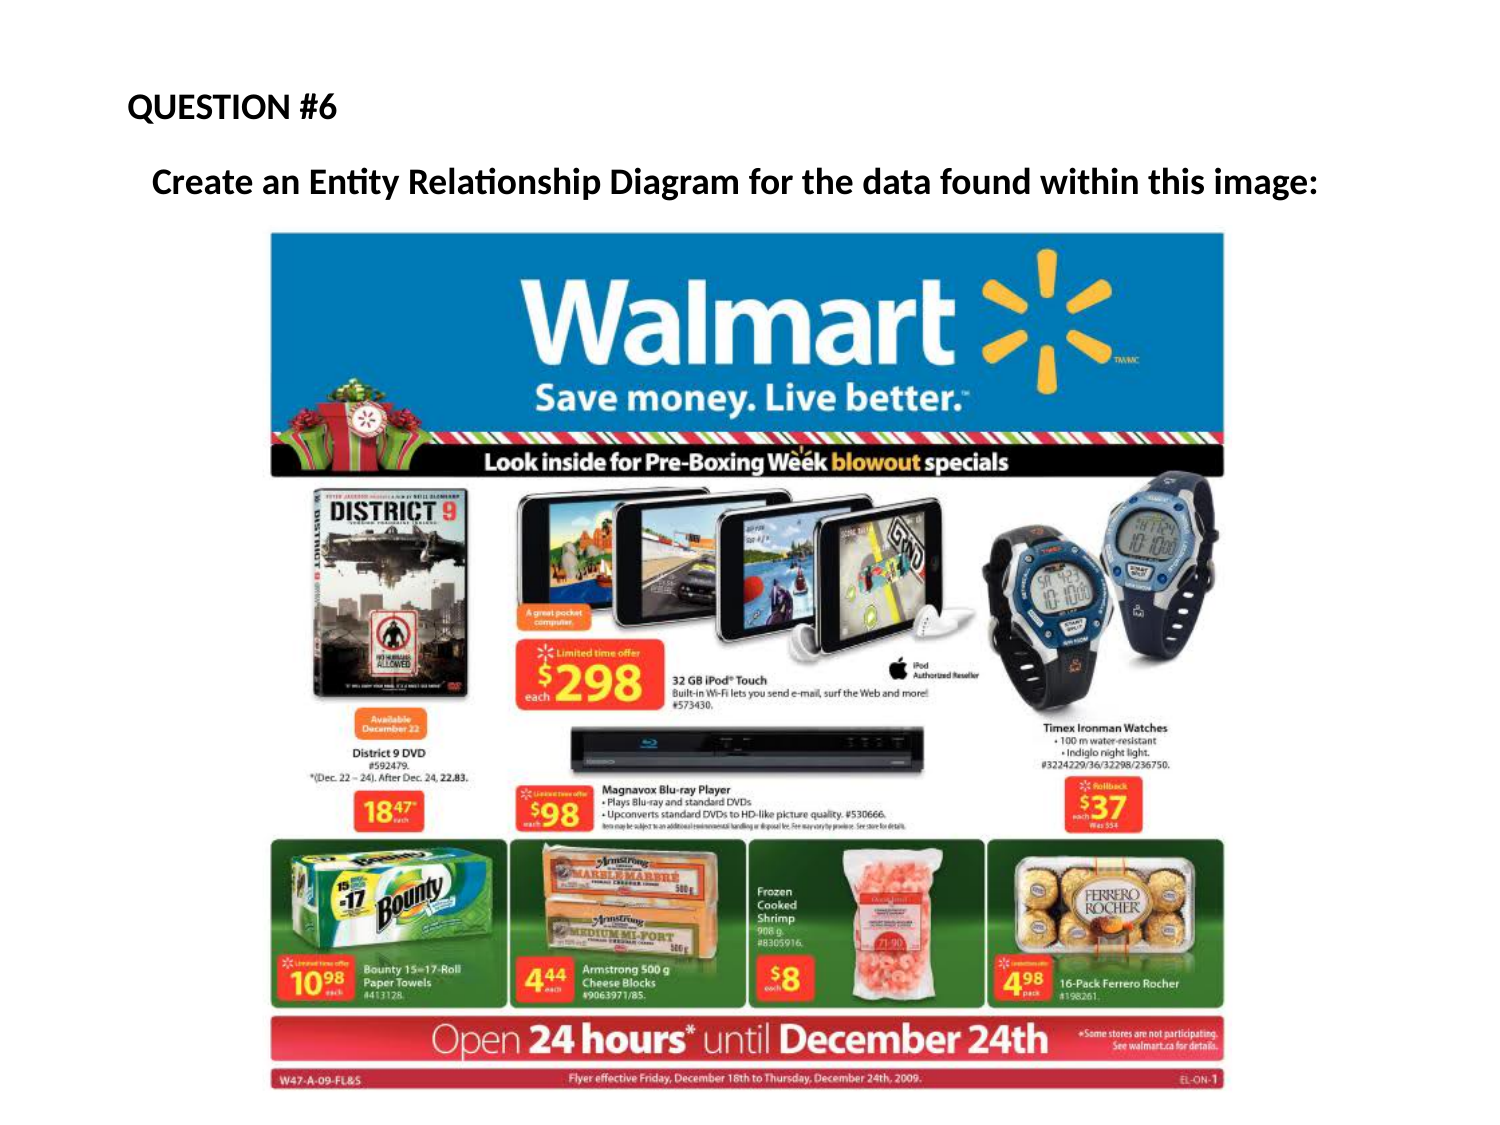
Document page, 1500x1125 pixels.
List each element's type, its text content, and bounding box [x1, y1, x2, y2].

text_box QUESTION #6 [112, 74, 1375, 135]
picture [262, 224, 1233, 1098]
text_box Create an Entity Relationship Diagram for the data found within this image: [137, 149, 1400, 210]
